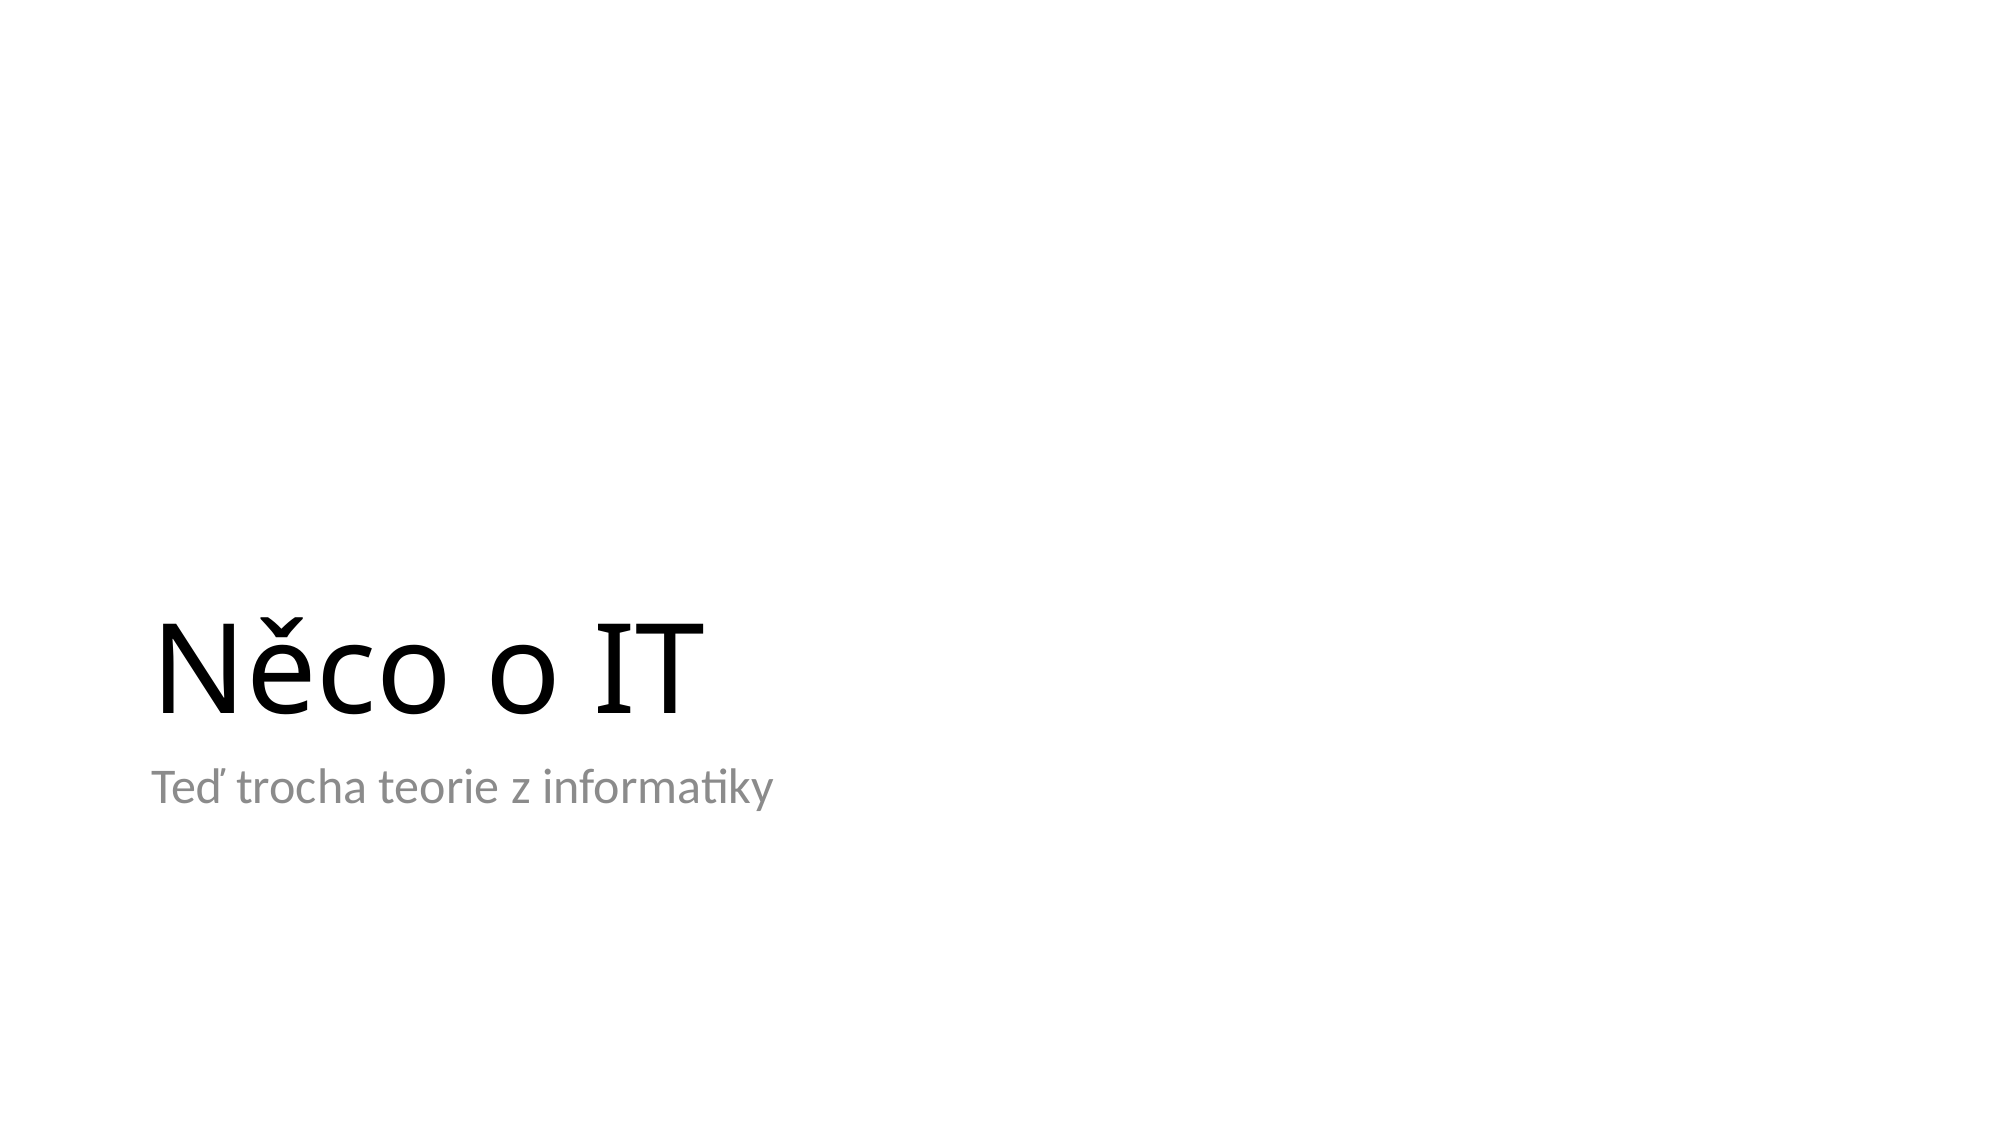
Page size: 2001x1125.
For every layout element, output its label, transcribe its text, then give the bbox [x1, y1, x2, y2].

title Něco o IT [136, 280, 1862, 749]
list Teď trocha teorie z informatiky [136, 752, 1862, 999]
